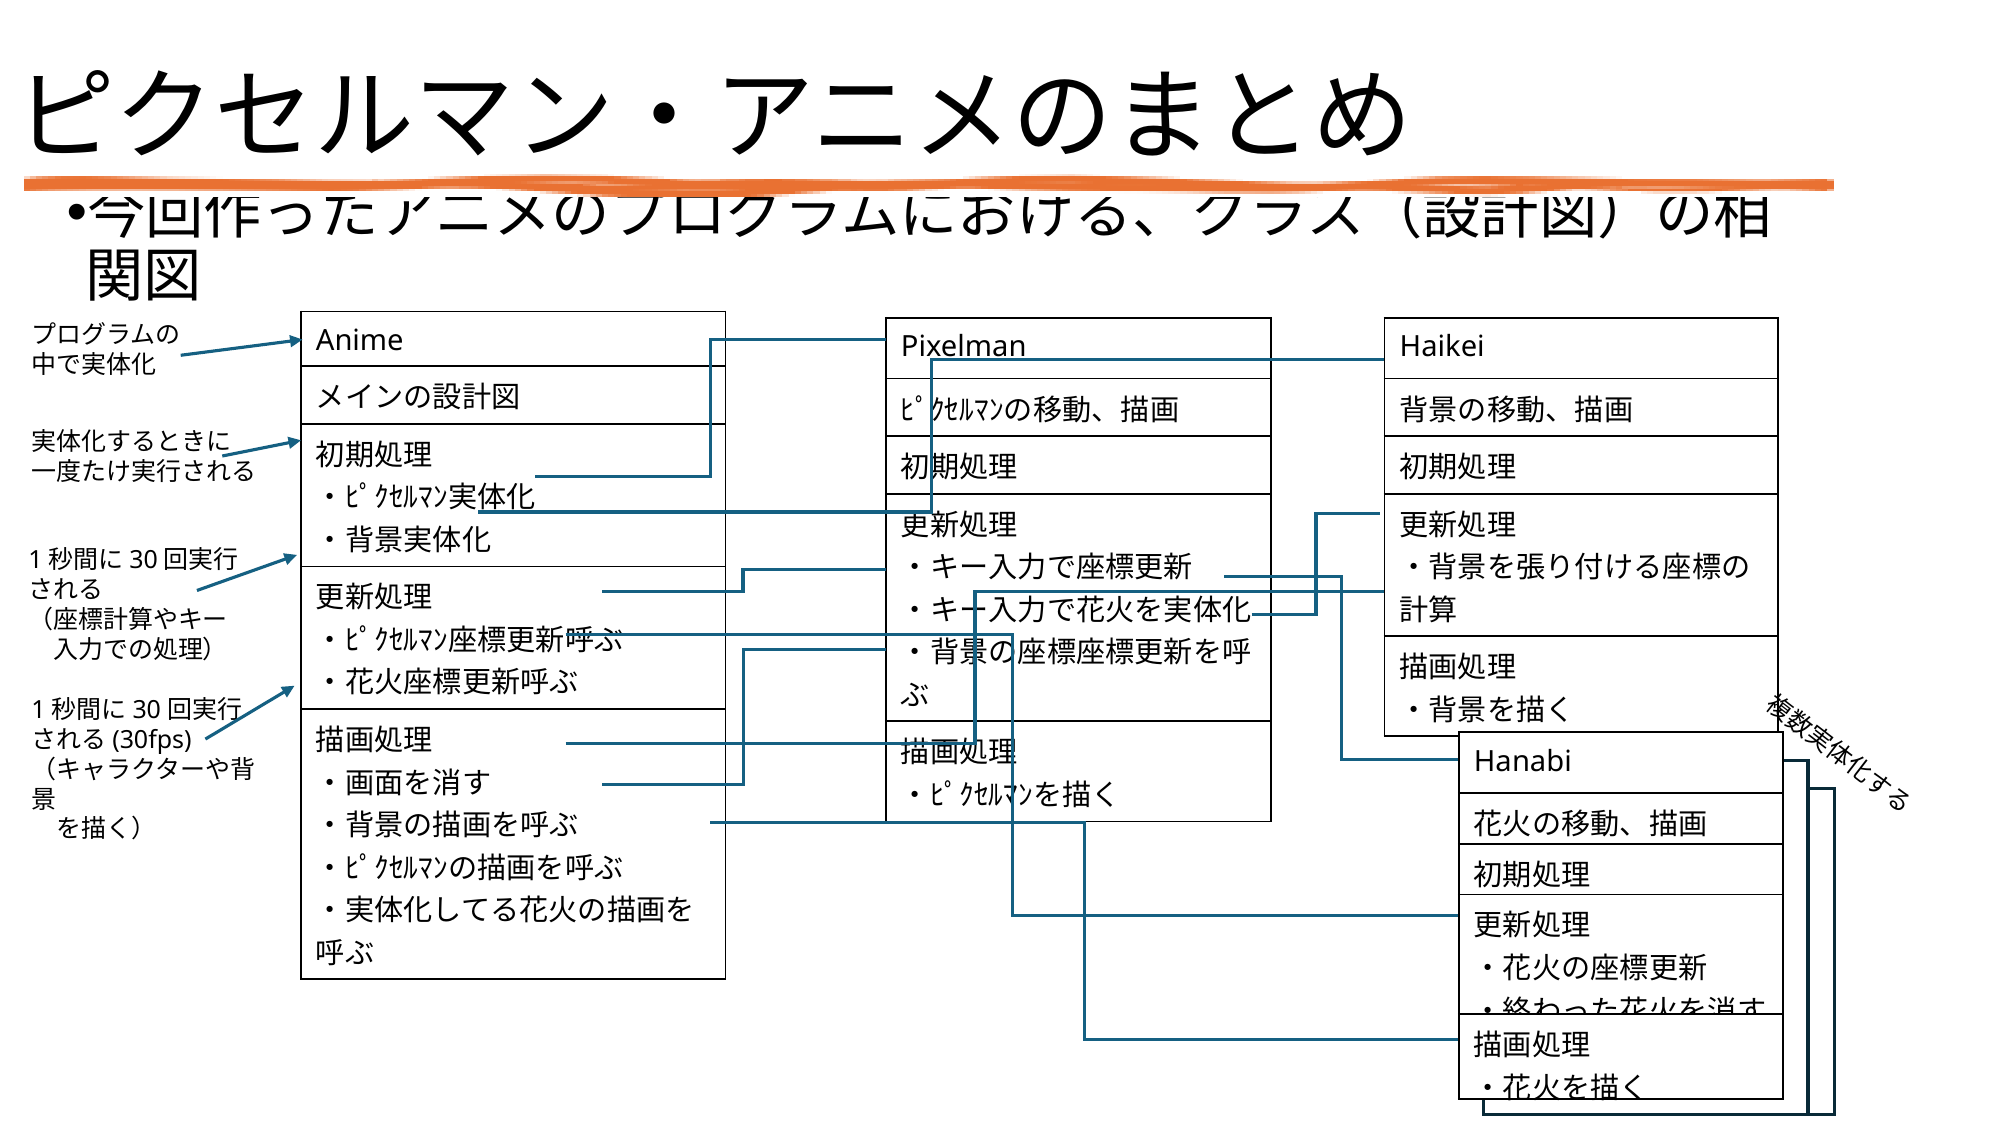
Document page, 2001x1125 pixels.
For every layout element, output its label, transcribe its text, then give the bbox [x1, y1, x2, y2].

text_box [1223, 575, 1460, 761]
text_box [477, 358, 1386, 513]
table_cell 更新処理 ・キー入力で座標更新 ・キー入力で花火を実体化 ・背景の座標座標更新を呼ぶ [887, 513, 1251, 590]
table_cell 花火の移動、描画 [1460, 794, 1782, 843]
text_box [1251, 512, 1381, 575]
table_cell メインの設計図 [302, 367, 477, 423]
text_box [601, 518, 887, 590]
title ピクセルマン・アニメのまとめ [0, 10, 1976, 229]
table_cell 背景の移動、描画 [1386, 379, 1777, 435]
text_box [709, 822, 1460, 1041]
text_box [601, 648, 887, 785]
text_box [534, 339, 887, 358]
table_header Pixelman [887, 319, 1270, 358]
list 今回作ったアニメのプログラムにおける、クラス（設計図）の相関図 [51, 198, 1807, 284]
table_cell 更新処理 ・ﾋﾟｸｾﾙﾏﾝ座標更新呼ぶ ・花火座標更新呼ぶ [302, 567, 601, 708]
table_cell 更新処理 ・背景を張り付ける座標の計算 [1385, 495, 1777, 635]
table_cell 描画処理 ・画面を消す ・背景の描画を呼ぶ ・ﾋﾟｸｾﾙﾏﾝの描画を呼ぶ ・実体化してる花火の描画を呼ぶ [302, 710, 709, 978]
table_header Hanabi [1460, 733, 1782, 792]
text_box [221, 439, 302, 457]
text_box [564, 590, 1223, 745]
text_box [1482, 759, 1810, 1116]
table_header Anime [302, 312, 725, 365]
table_header Haikei [1385, 319, 1777, 378]
table_cell 描画処理 ・花火を描く [1460, 1015, 1782, 1098]
picture [24, 168, 1834, 198]
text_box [180, 339, 303, 356]
text_box 1秒間に30回実行 される （座標計算やキー 入力での処理） [13, 536, 288, 671]
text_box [564, 745, 1460, 917]
text_box [1810, 787, 1836, 1116]
table_cell 初期処理 ・ﾋﾟｸｾﾙﾏﾝ実体化 ・背景実体化 [302, 425, 725, 566]
table_cell 更新処理 ・花火の座標更新 ・終わった花火を消す [1460, 895, 1782, 1013]
table_cell 初期処理 [1460, 845, 1782, 894]
table_cell 初期処理 [1386, 437, 1777, 493]
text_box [196, 554, 298, 591]
text_box 複数実体化する [1745, 673, 1943, 840]
text_box プログラムの 中で実体化 [16, 311, 209, 386]
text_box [204, 685, 295, 740]
text_box 1秒間に30回実行 される(30fps) （キャラクターや背景 を描く） [16, 685, 291, 851]
table_cell 描画処理 ・背景を描く [1460, 637, 1777, 731]
text_box 実体化するときに 一度たけ実行される [16, 418, 291, 493]
